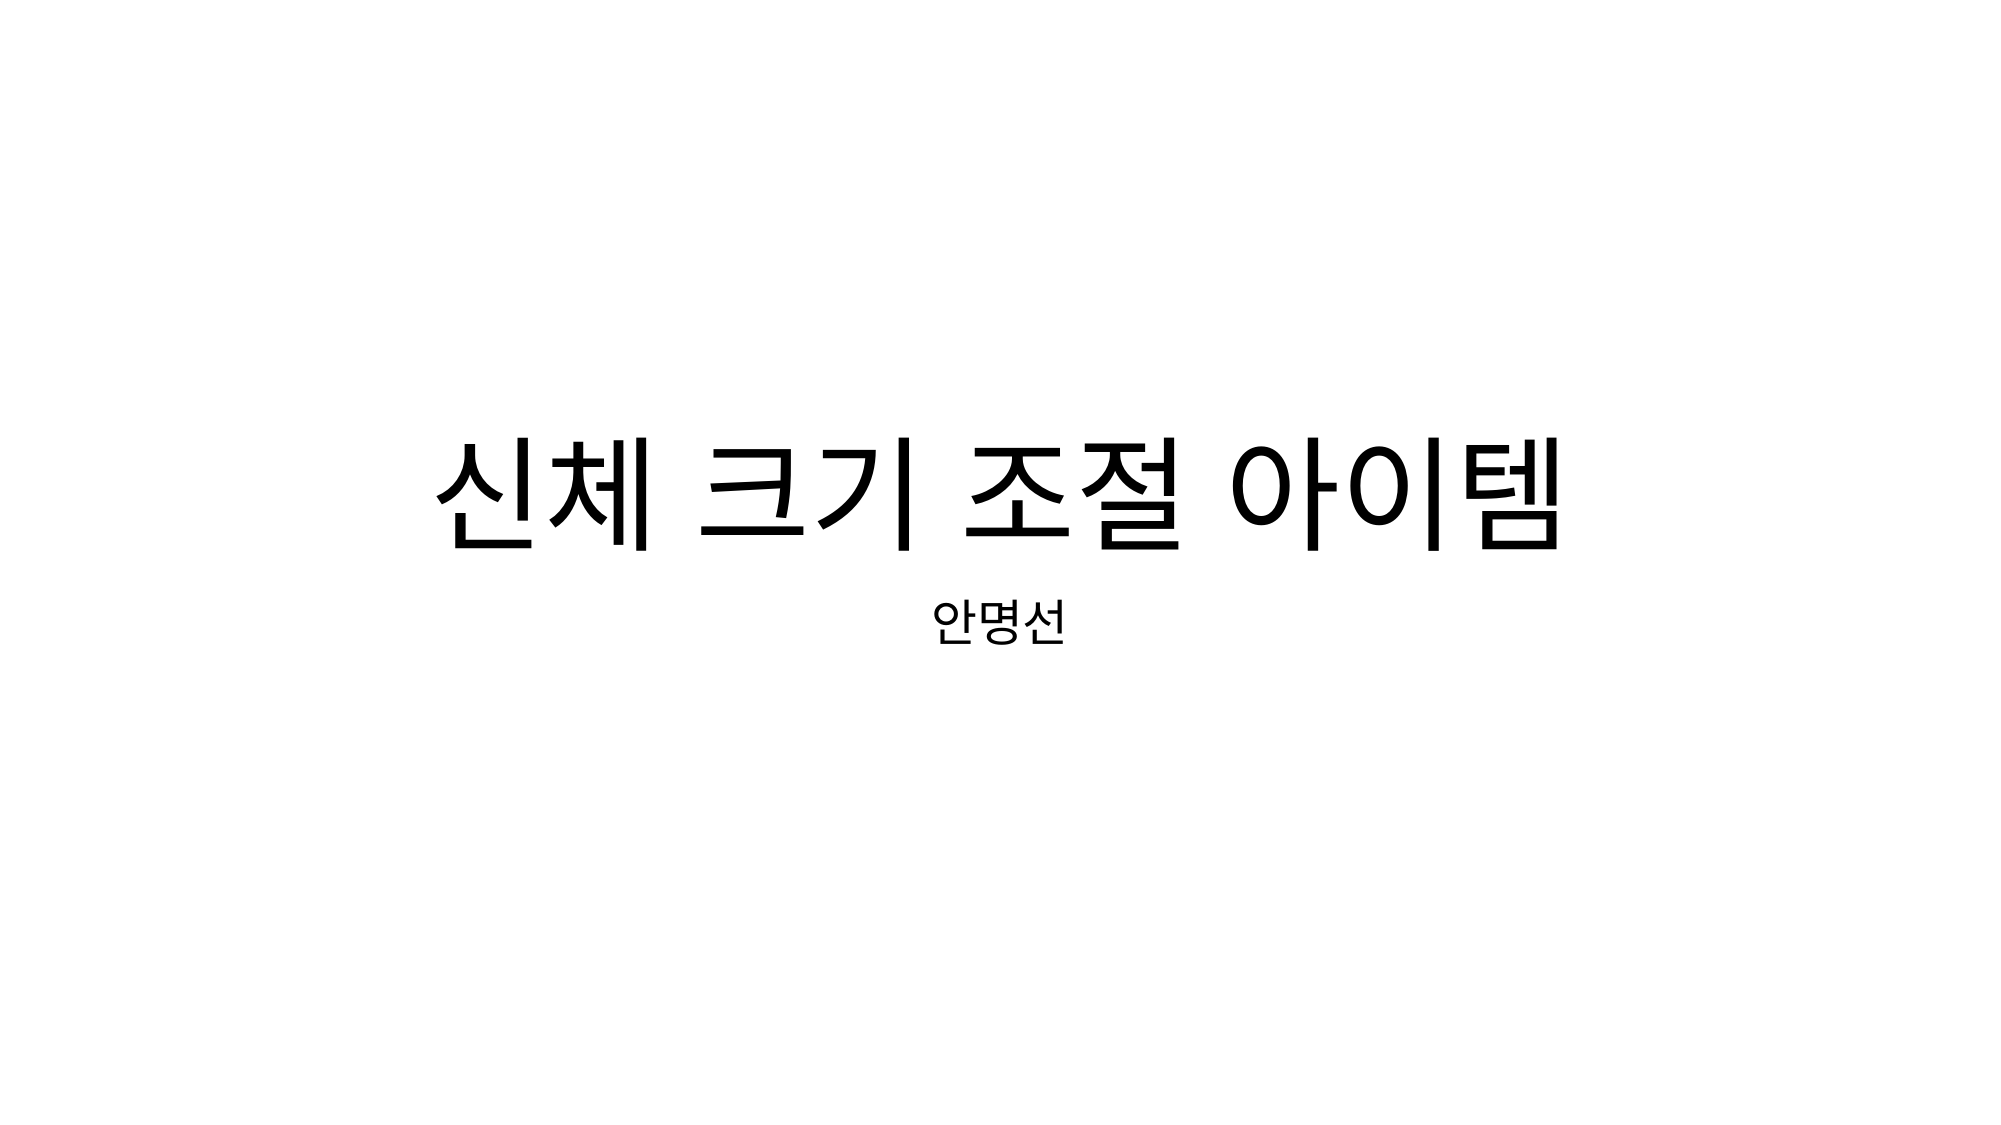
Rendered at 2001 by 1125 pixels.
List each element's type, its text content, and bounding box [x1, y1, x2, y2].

subtitle 안명선 [249, 590, 1750, 863]
title 신체 크기 조절 아이템 [249, 184, 1750, 576]
